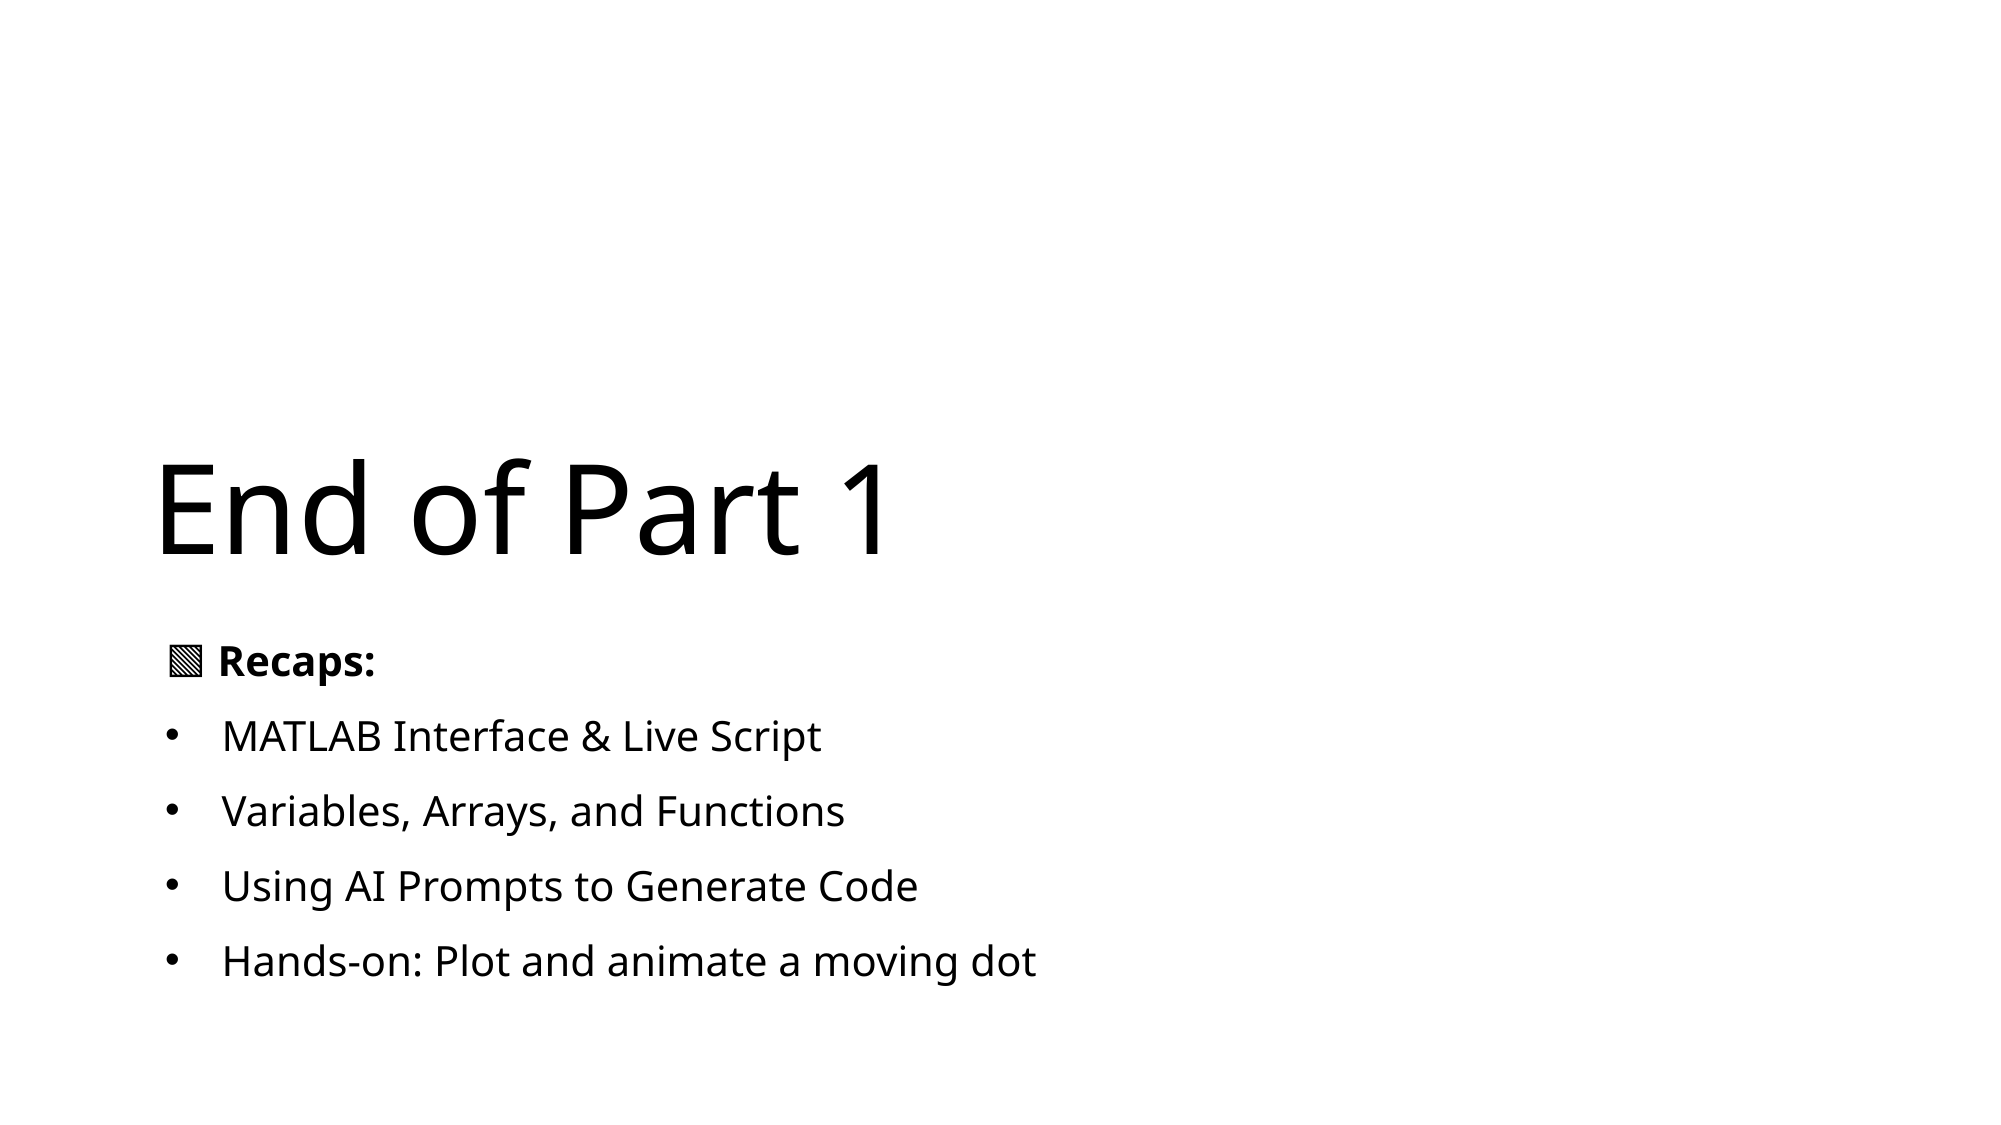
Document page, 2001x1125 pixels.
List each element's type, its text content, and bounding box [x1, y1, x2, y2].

title End of Part 1 [136, 280, 1862, 749]
text_box 🟩 Recaps: MATLAB Interface & Live Script Variables, Arrays, and Functions Using AI Prompts to Generate Code Hands-on: Plot and animate a moving dot [150, 602, 1151, 992]
